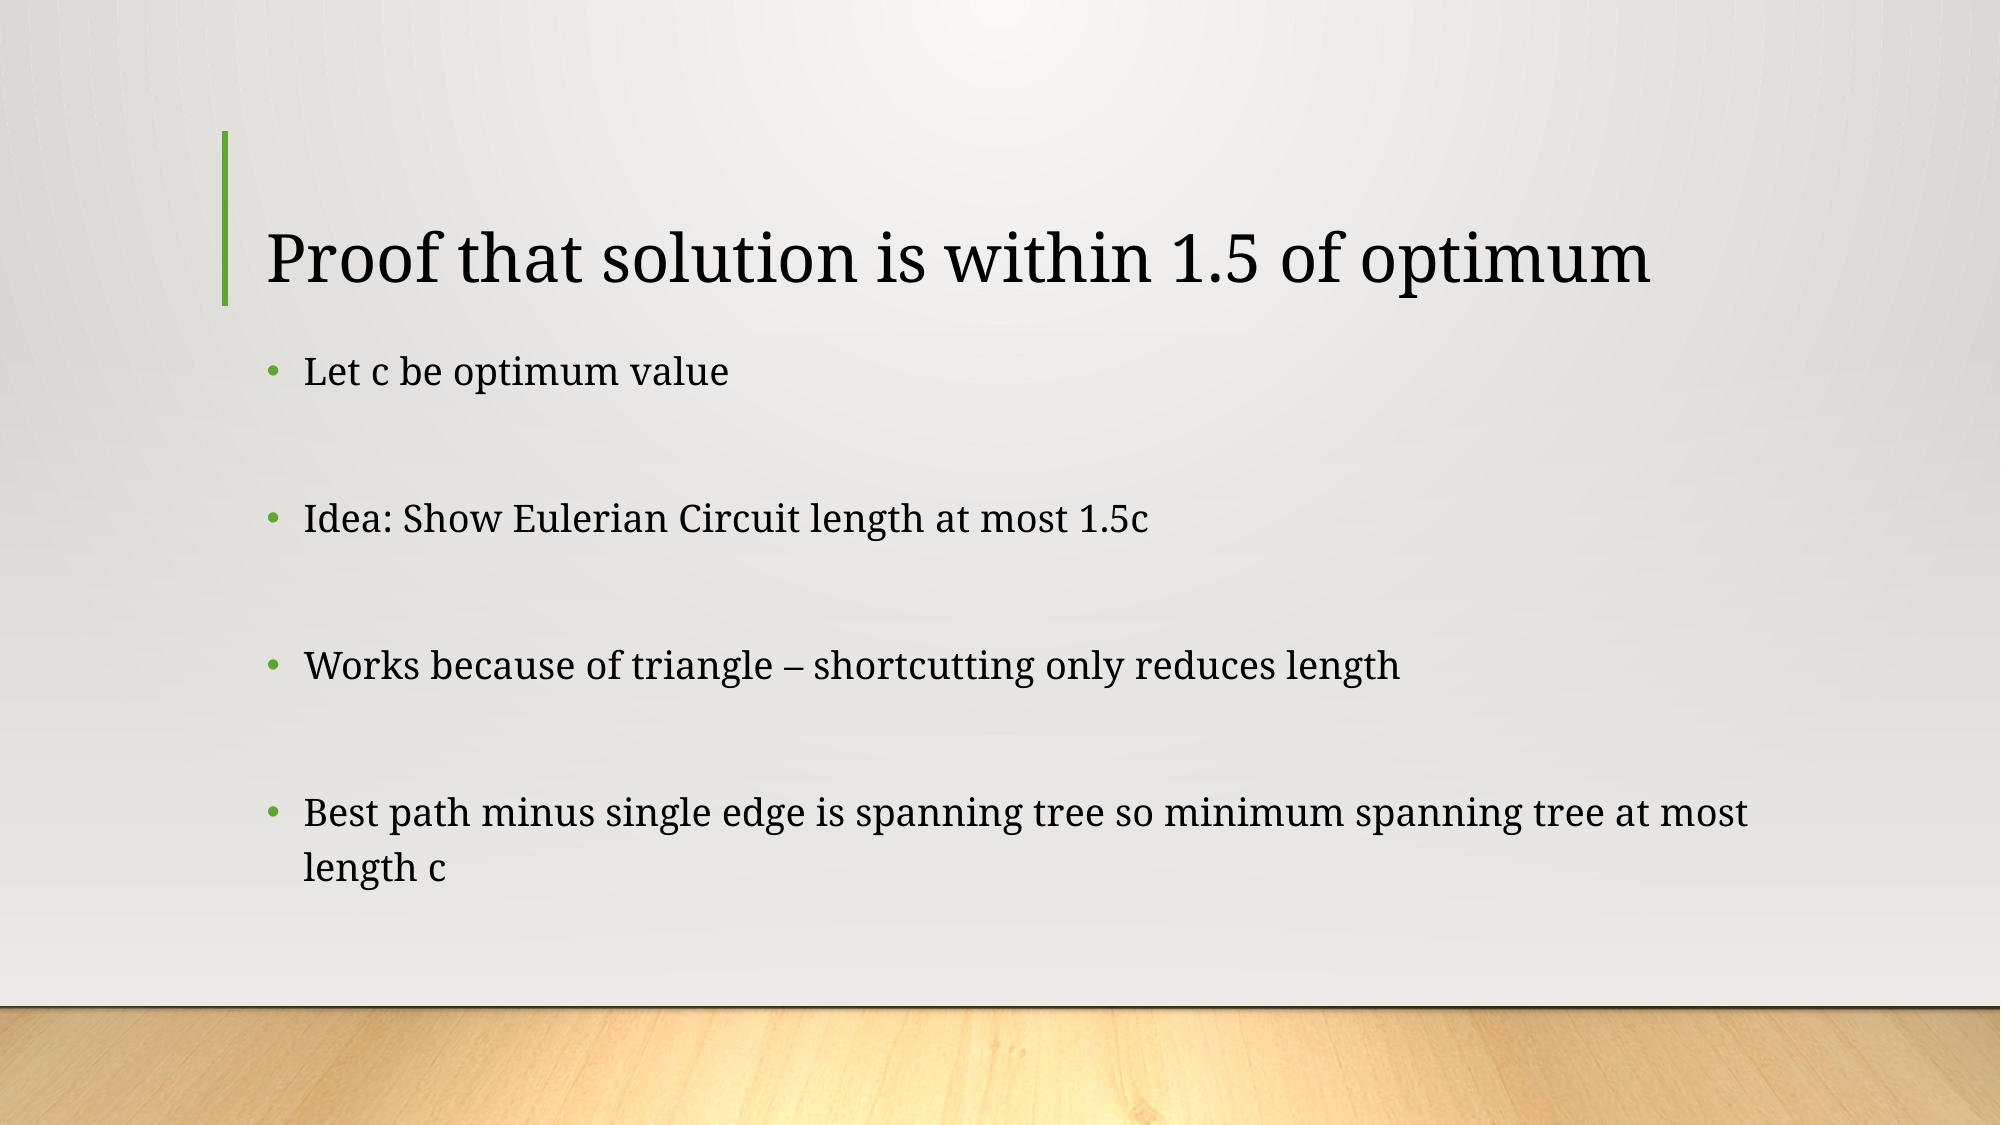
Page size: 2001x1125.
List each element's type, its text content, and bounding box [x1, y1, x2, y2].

list Let c be optimum value Idea: Show Eulerian Circuit length at most 1.5c Works because of triangle – shortcutting only reduces length Best path minus single edge is spanning tree so minimum spanning tree at most length c [251, 330, 1814, 897]
picture [0, 1006, 2000, 1125]
title Proof that solution is within 1.5 of optimum [251, 131, 1814, 305]
